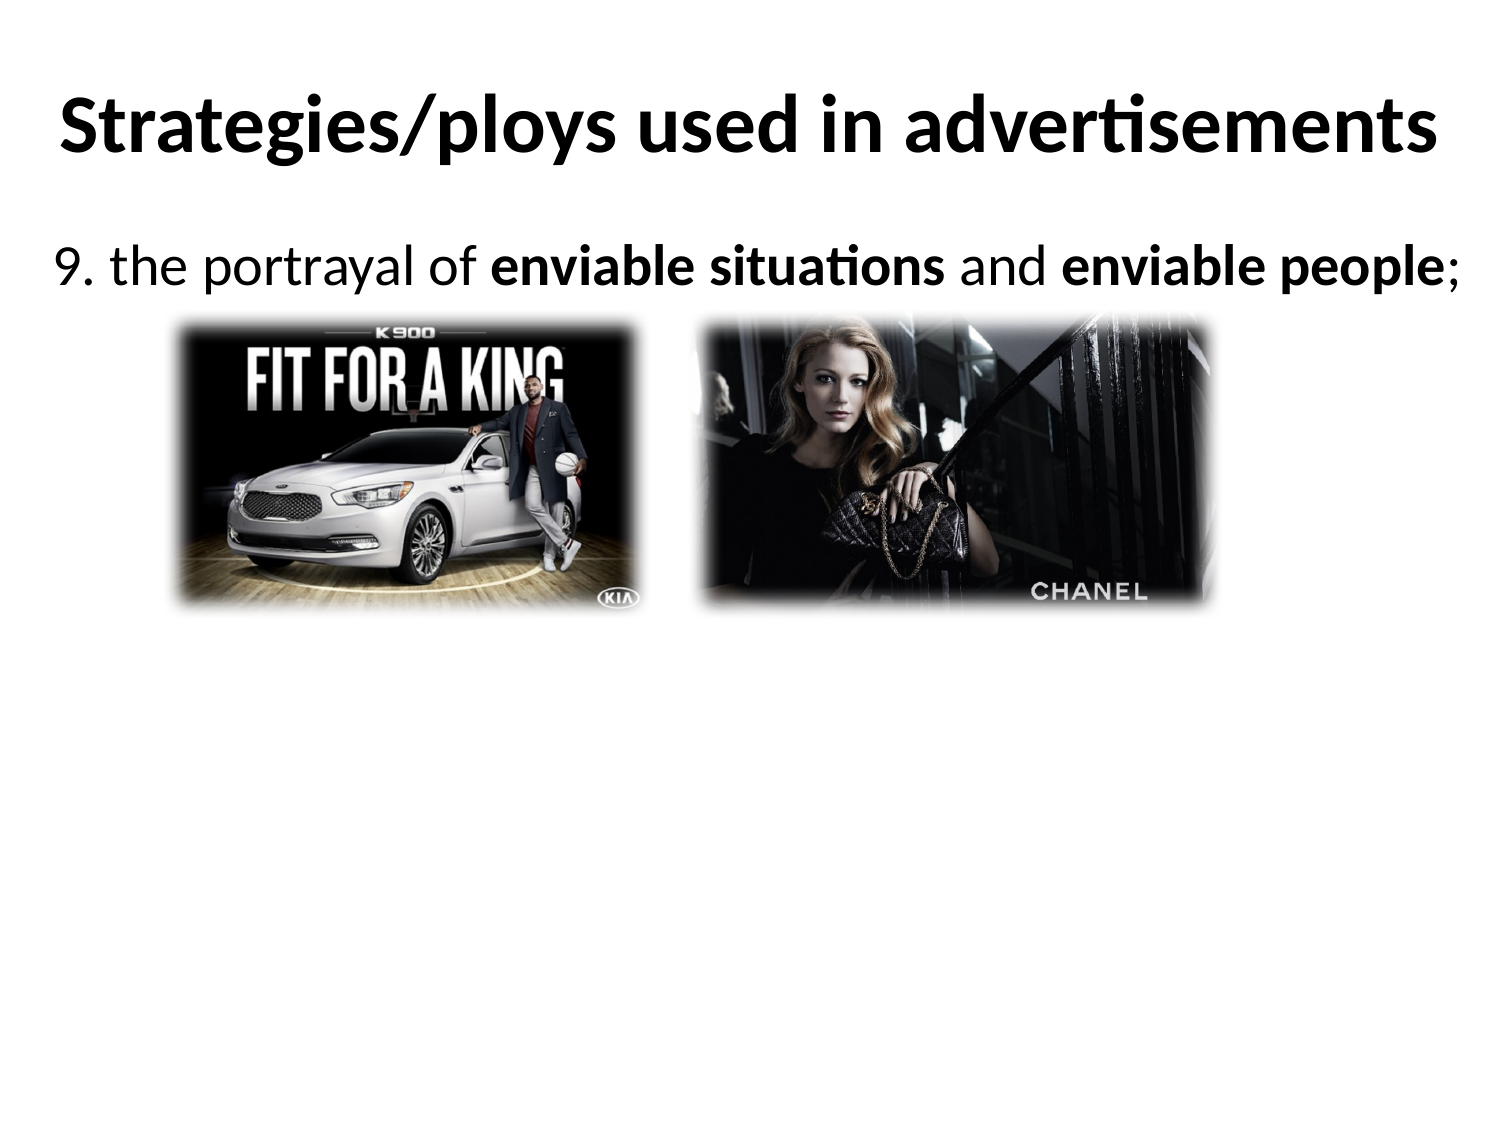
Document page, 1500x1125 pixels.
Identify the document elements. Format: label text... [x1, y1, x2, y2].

picture [162, 307, 652, 621]
picture [687, 307, 1223, 621]
title Strategies/ploys used in advertisements [37, 24, 1463, 212]
list 9. the portrayal of enviable situations and enviable people; [37, 212, 1500, 942]
